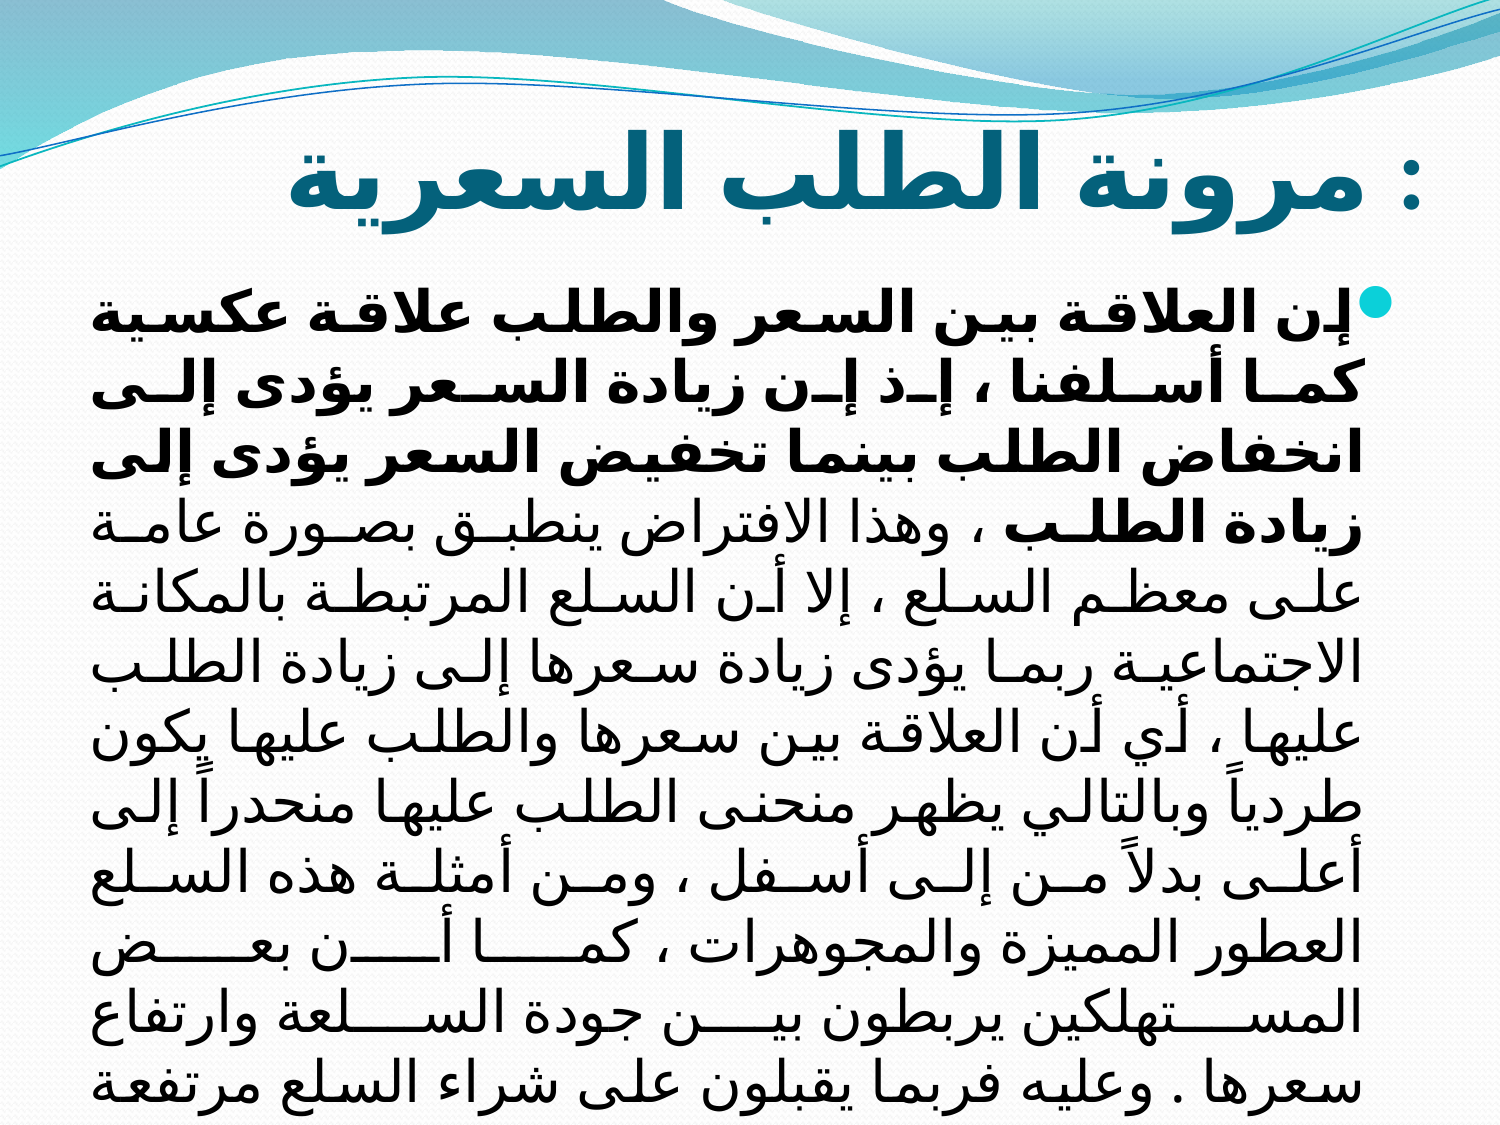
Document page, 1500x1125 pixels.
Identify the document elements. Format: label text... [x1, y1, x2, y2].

title مرونة الطلب السعرية : [76, 42, 1427, 231]
list إن العلاقة بين السعر والطلب علاقة عكسية كما أسلفنا ، إذ إن زيادة السعر يؤدى إلى انخفاض الطلب بينما تخفيض السعر يؤدى إلى زيادة الطلب ، وهذا الافتراض ينطبق بصورة عامة على معظم السلع ، إلا أن السلع المرتبطة بالمكانة الاجتماعية ربما يؤدى زيادة سعرها إلى زيادة الطلب عليها ، أي أن العلاقة بين سعرها والطلب عليها يكون طردياً وبالتالي يظهر منحنى الطلب عليها منحدراً إلى أعلى بدلاً من إلى أسفل ، ومن أمثلة هذه السلع العطور المميزة والمجوهرات ، كما أن بعض المستهلكين يربطون بين جودة السلعة وارتفاع سعرها . وعليه فربما يقبلون على شراء السلع مرتفعة السعر وإن كانت هناك حدود إذا تجاوزها السعر قد ينخفض الطلب . [75, 267, 1425, 1038]
